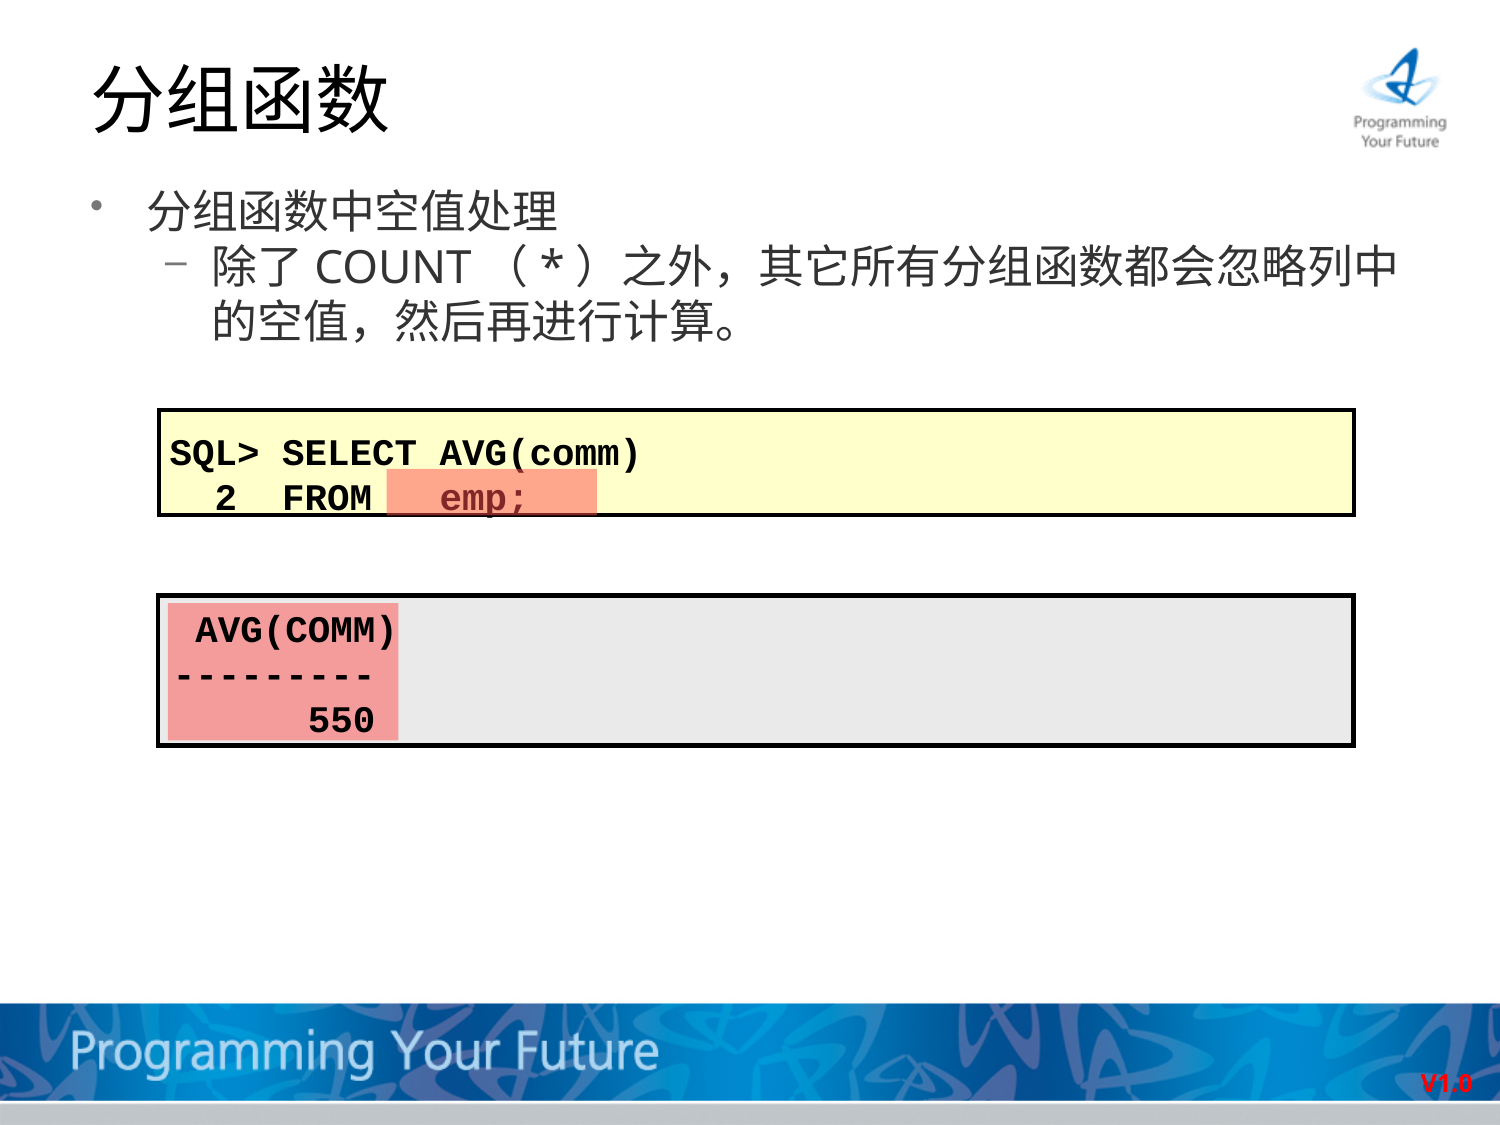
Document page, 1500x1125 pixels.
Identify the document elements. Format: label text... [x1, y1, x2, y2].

text_box [602, 595, 1354, 746]
picture [0, 997, 1500, 1125]
title 分组函数 [74, 44, 1271, 162]
text_box AVG(COMM) --------- 550 [598, 597, 1350, 748]
picture [1340, 42, 1461, 157]
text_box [167, 468, 598, 741]
text_box AVG(COMM) --------- 550 [157, 597, 166, 748]
list 分组函数中空值处理 除了COUNT（*）之外，其它所有分组函数都会忽略列中的空值，然后再进行计算。 [74, 174, 1436, 795]
